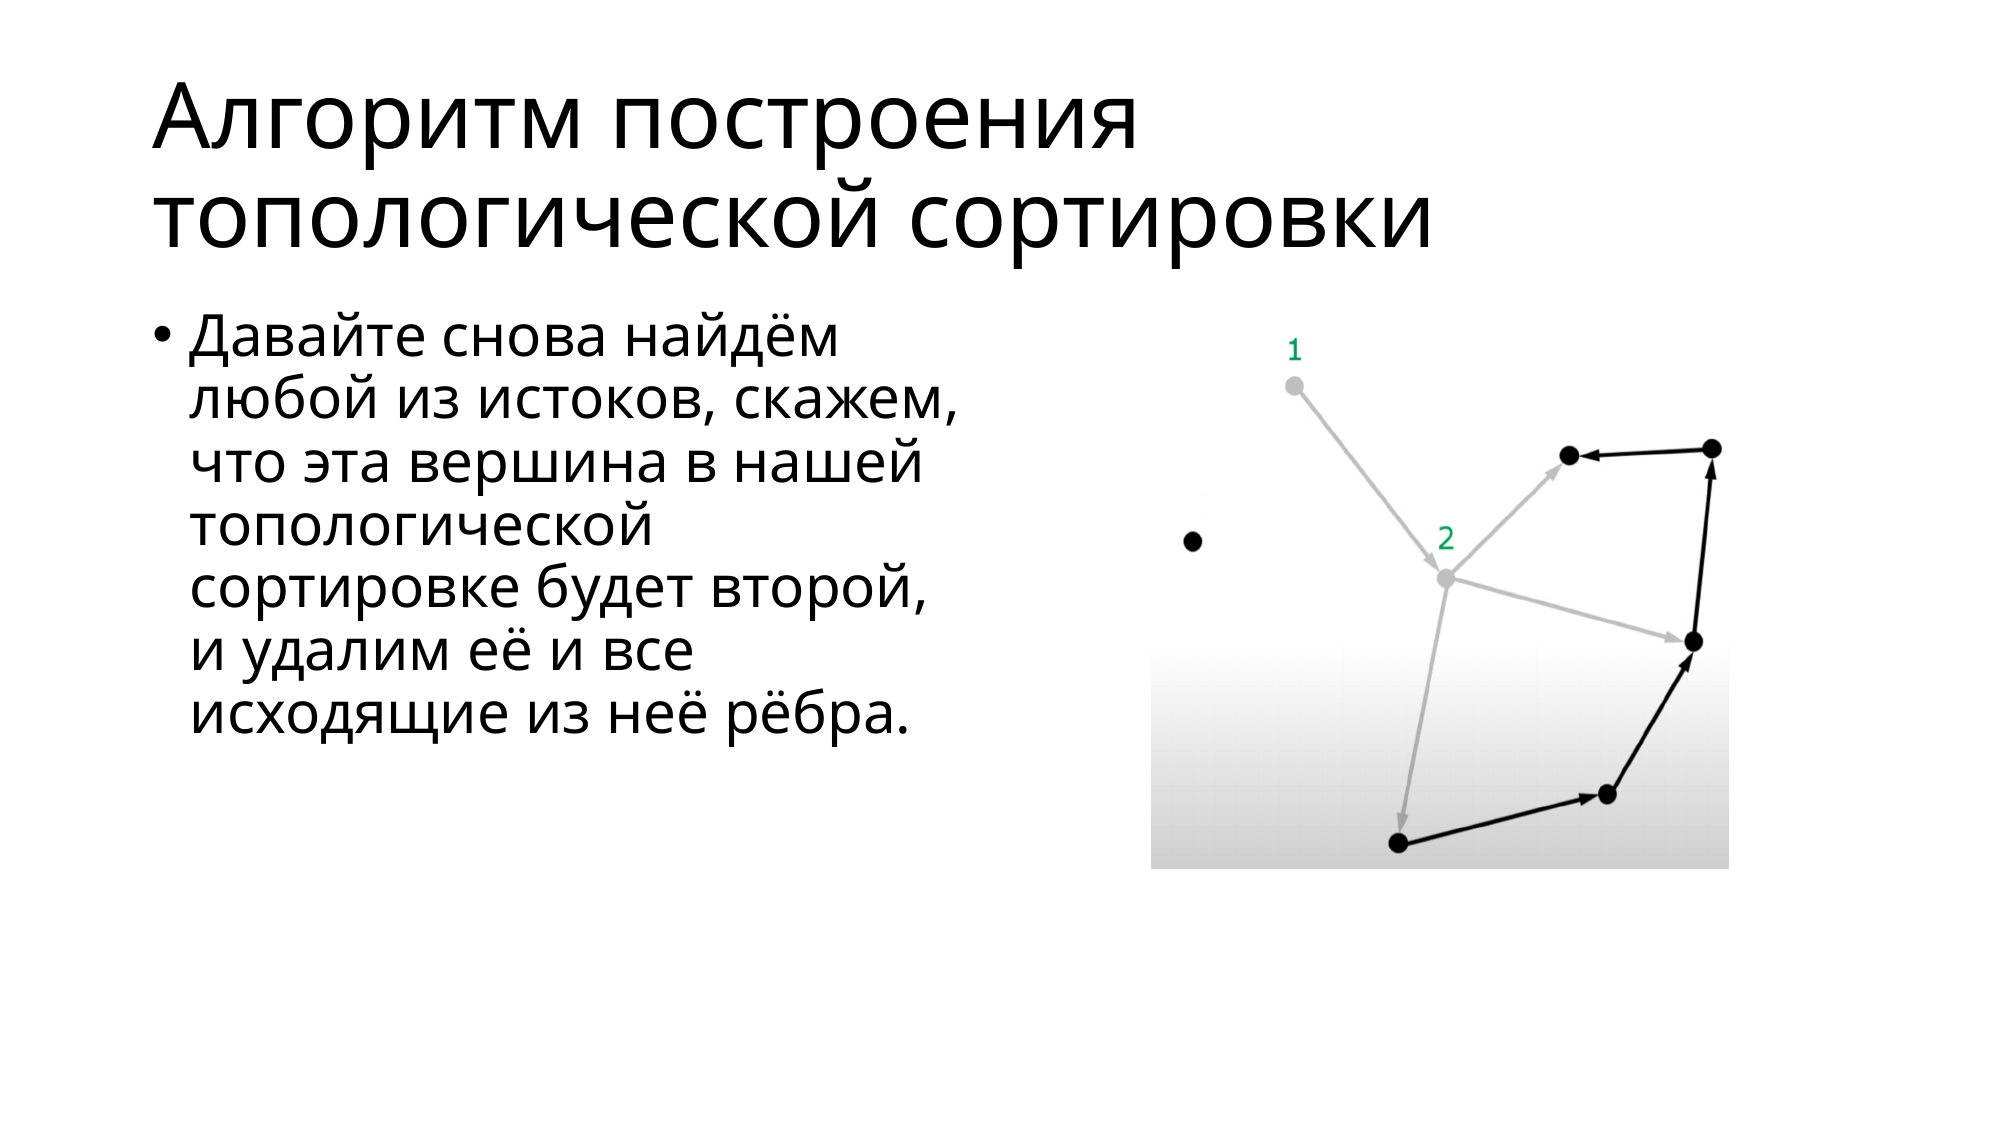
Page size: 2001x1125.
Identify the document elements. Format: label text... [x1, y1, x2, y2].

list Давайте снова найдём любой из истоков, скажем, что эта вершина в нашей топологической сортировке будет второй, и удалим её и все исходящие из неё рёбра. [137, 298, 978, 1013]
title Алгоритм построения топологической сортировки [137, 59, 1863, 278]
picture [1151, 330, 1729, 869]
